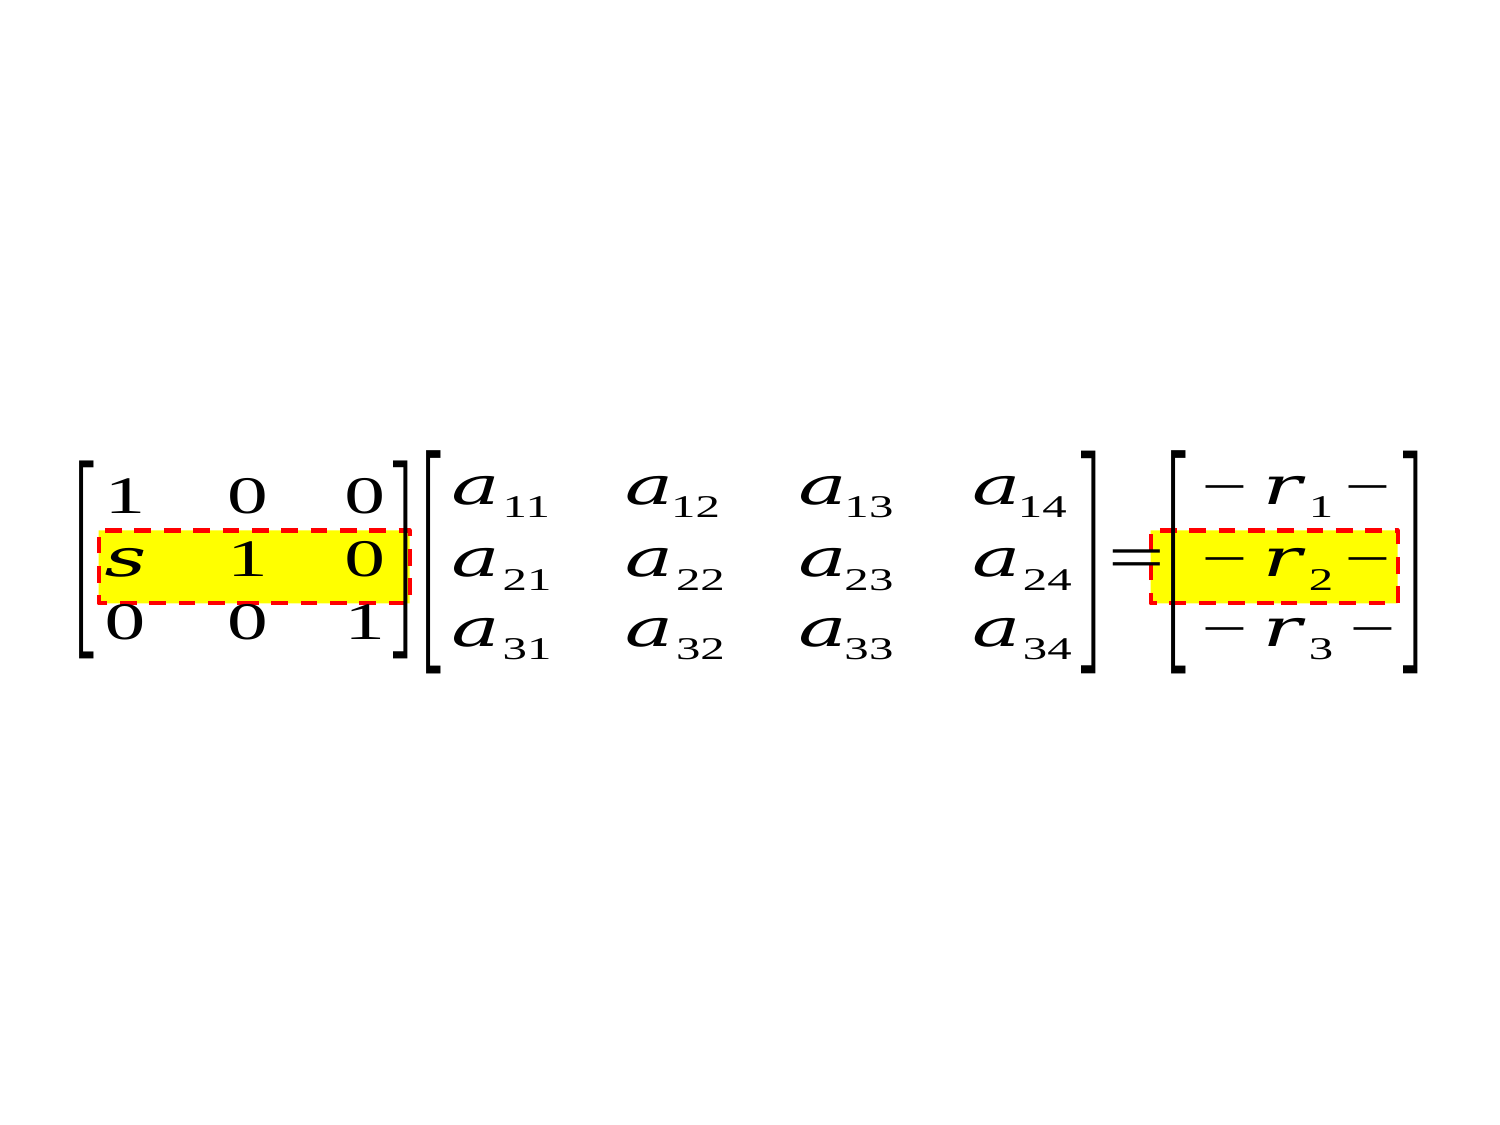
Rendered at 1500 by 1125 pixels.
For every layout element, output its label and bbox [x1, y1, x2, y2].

text_box [73, 447, 1427, 678]
